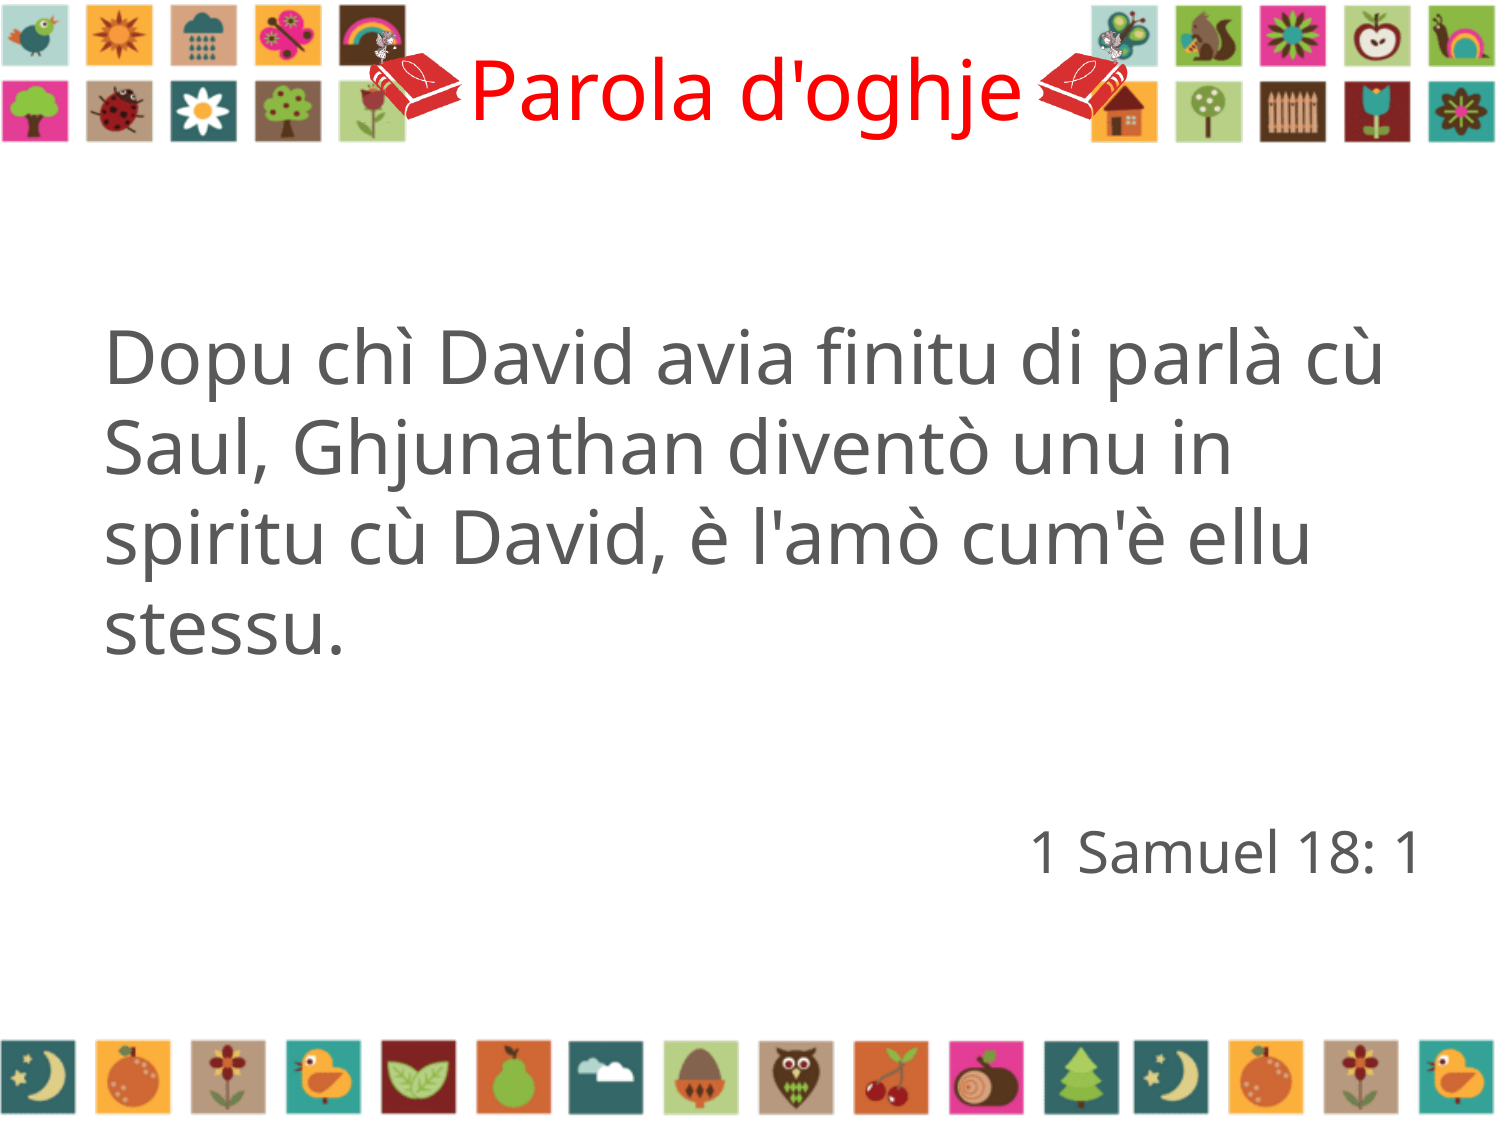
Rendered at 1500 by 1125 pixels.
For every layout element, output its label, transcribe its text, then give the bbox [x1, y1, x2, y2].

text_box Dopu chì David avia finitu di parlà cù Saul, Ghjunathan diventò unu in spiritu cù David, è l'amò cum'è ellu stessu. [88, 302, 1436, 678]
picture [0, 3, 494, 150]
text_box Parola d'oghje [425, 30, 1078, 145]
text_box 1 Samuel 18: 1 [808, 807, 1441, 893]
picture [1006, 3, 1500, 150]
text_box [0, 1028, 1500, 1118]
